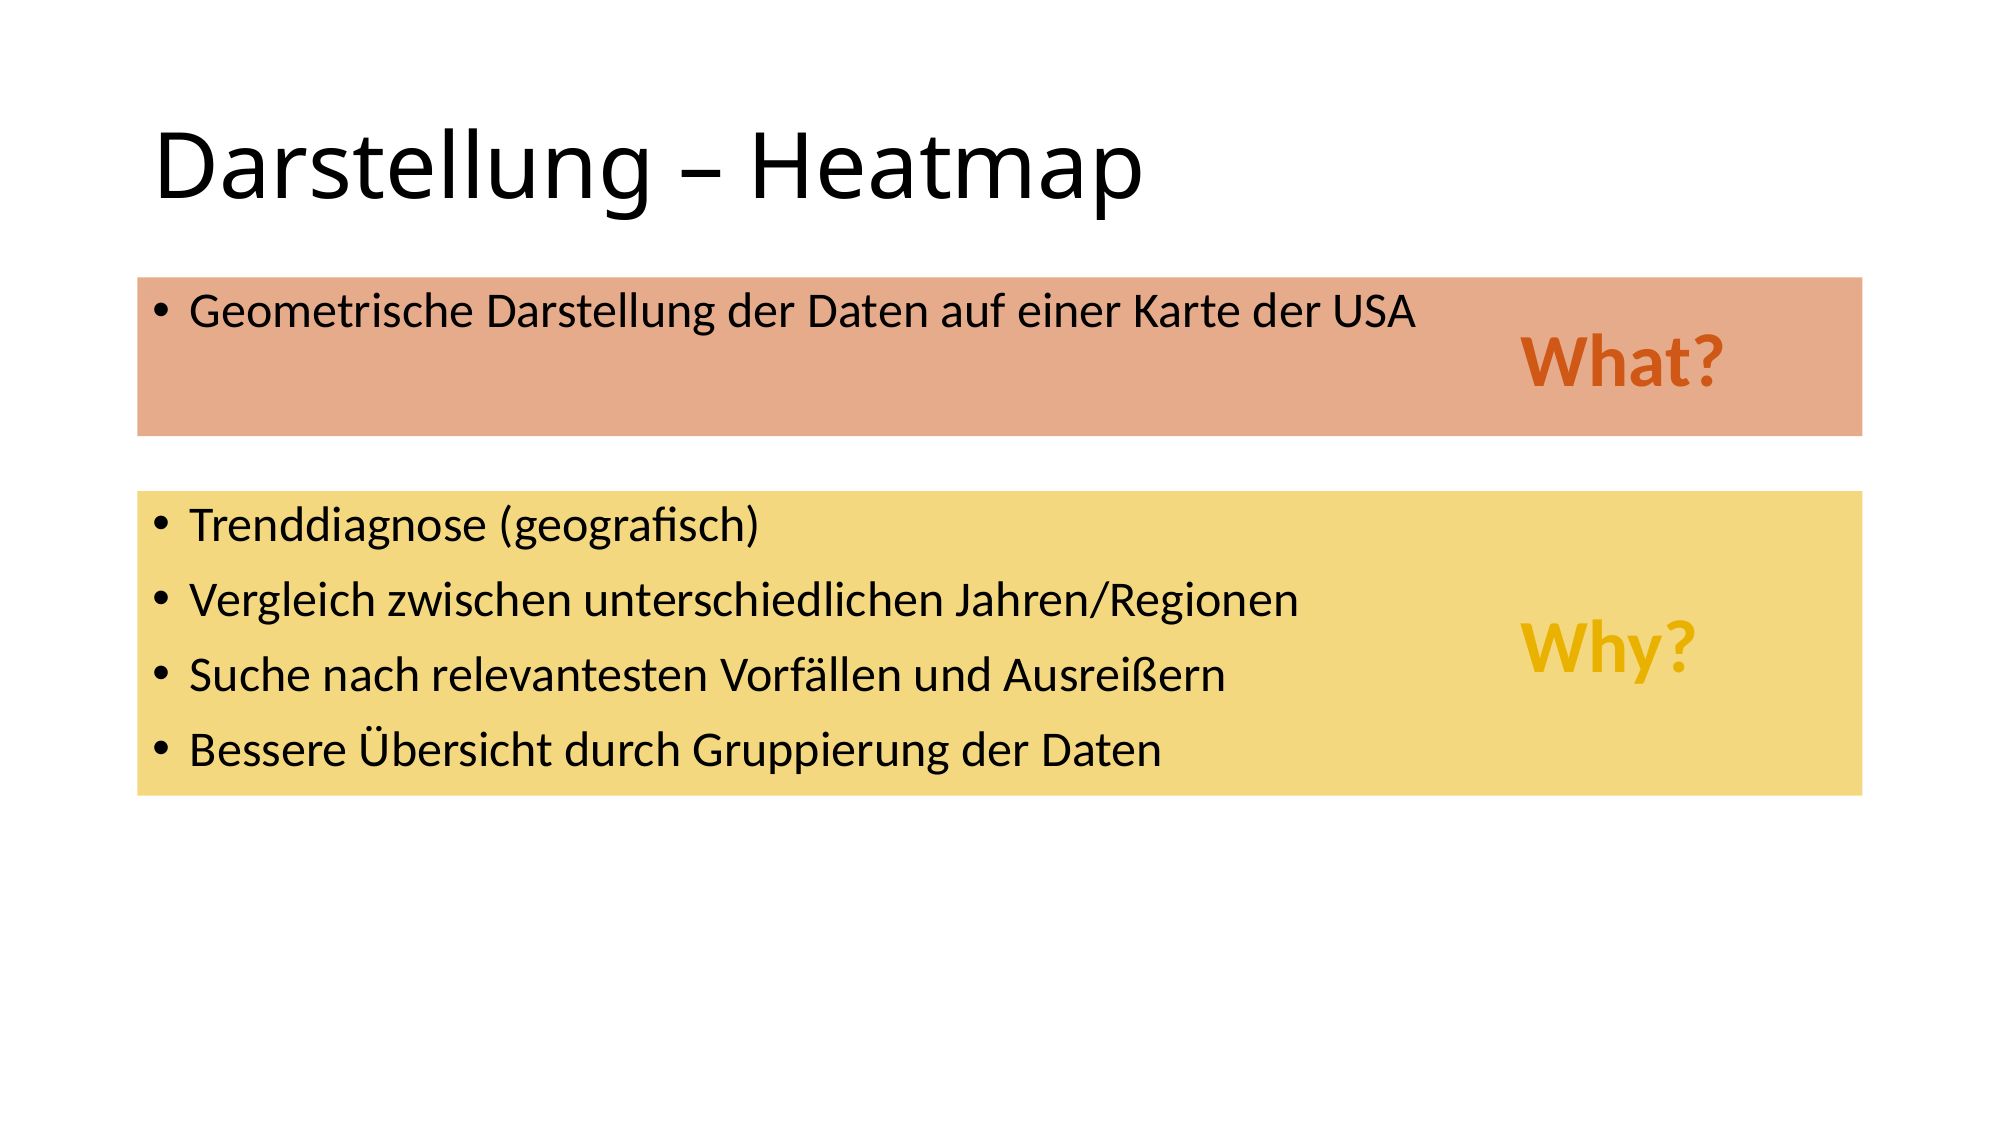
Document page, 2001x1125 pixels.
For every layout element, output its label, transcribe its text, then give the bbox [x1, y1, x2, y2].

text_box Why? [1505, 590, 1713, 696]
text_box What? [1506, 303, 1742, 409]
title Darstellung – Heatmap [137, 59, 1863, 277]
text_box Trenddiagnose (geografisch) Vergleich zwischen unterschiedlichen Jahren/Regionen Suche nach relevantesten Vorfällen und Ausreißern Bessere Übersicht durch Gruppierung der Daten [137, 491, 1863, 796]
text_box Geometrische Darstellung der Daten auf einer Karte der USA [137, 277, 1863, 437]
